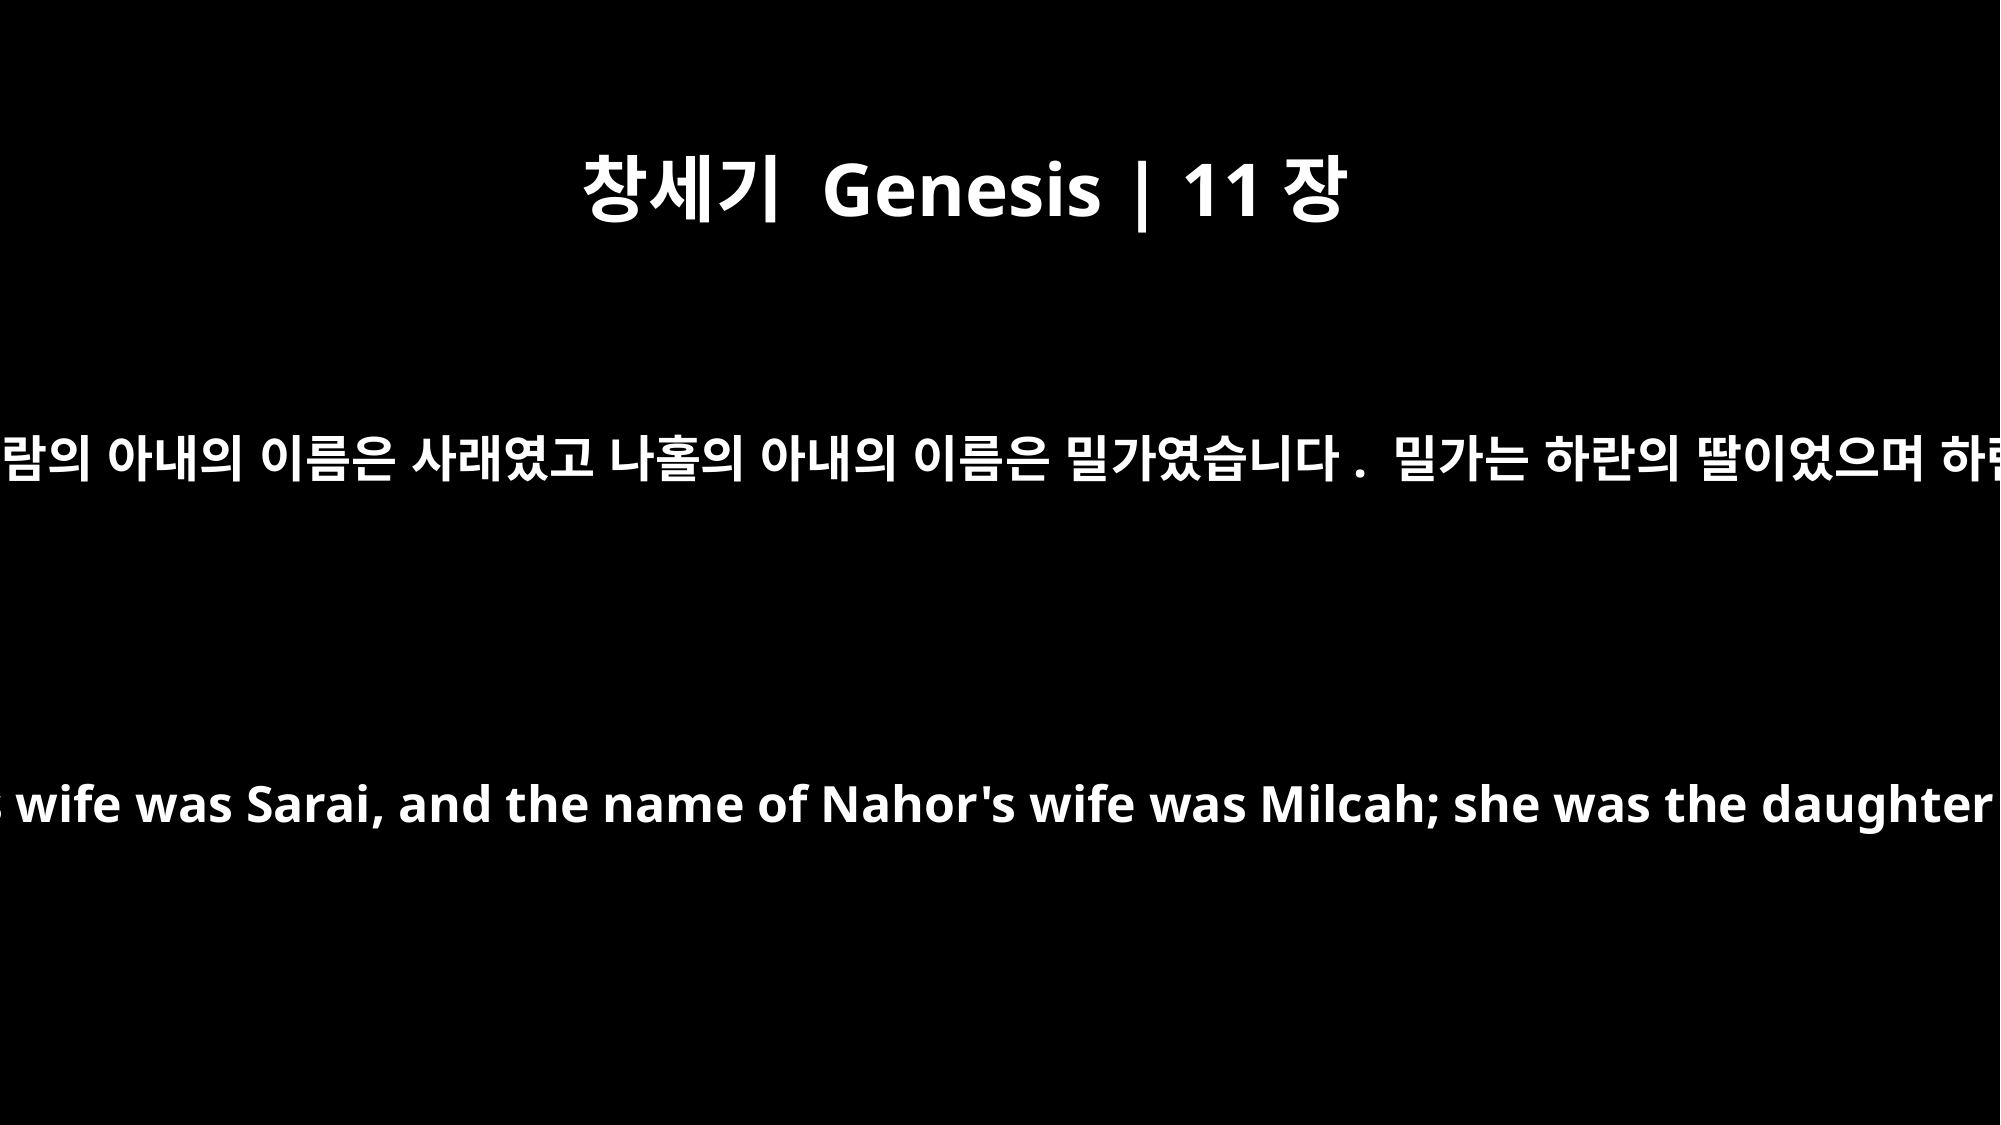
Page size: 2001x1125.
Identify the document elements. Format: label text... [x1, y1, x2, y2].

text_box 창세기 Genesis | 11장 [566, 136, 1365, 239]
text_box Abram and Nahor both married. The name of Abram's wife was Sarai, and the name of Nahor's wife was Milcah; she was the daughter of Haran, the father of both Milcah and Iscah. [0, 764, 2000, 840]
text_box 29 아브람과 나홀은 장가를 갔습니다. 아브람의 아내의 이름은 사래였고 나홀의 아내의 이름은 밀가였습니다. 밀가는 하란의 딸이었으며 하란은 밀가와 이스가의 아버지입니다. [0, 359, 2000, 495]
